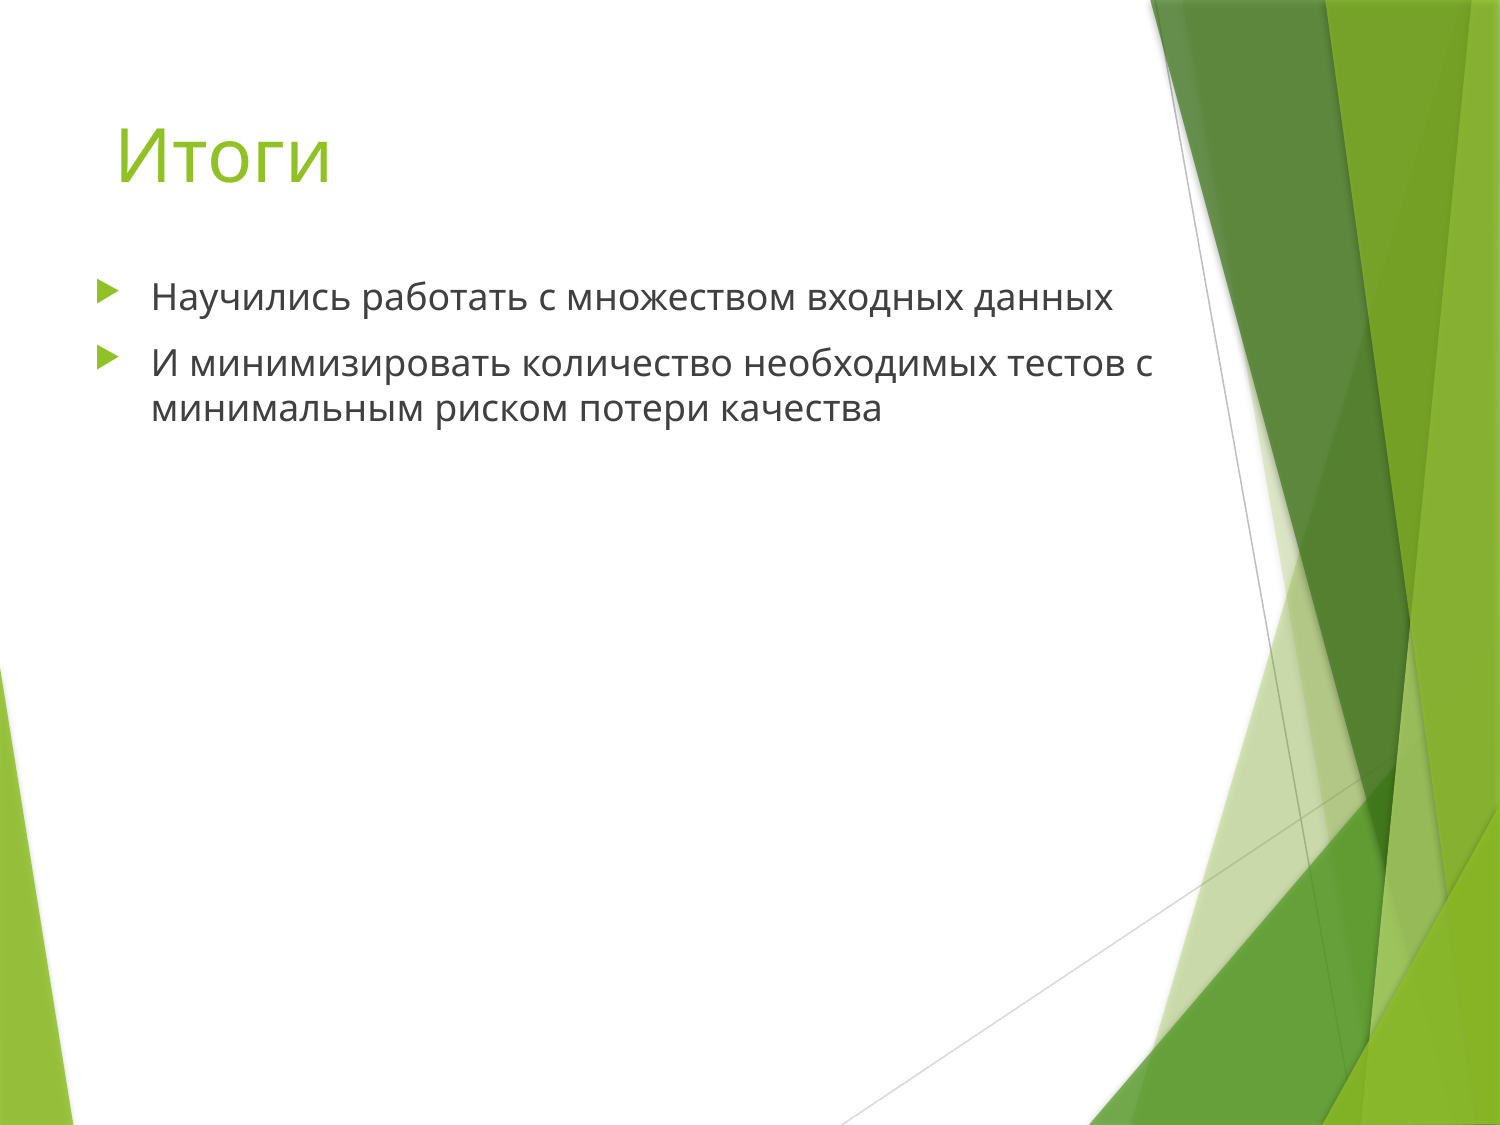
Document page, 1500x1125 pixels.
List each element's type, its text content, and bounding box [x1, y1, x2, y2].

title Итоги [99, 99, 1142, 265]
list Научились работать с множеством входных данных И минимизировать количество необходимых тестов с минимальным риском потери качества [79, 265, 1430, 1004]
